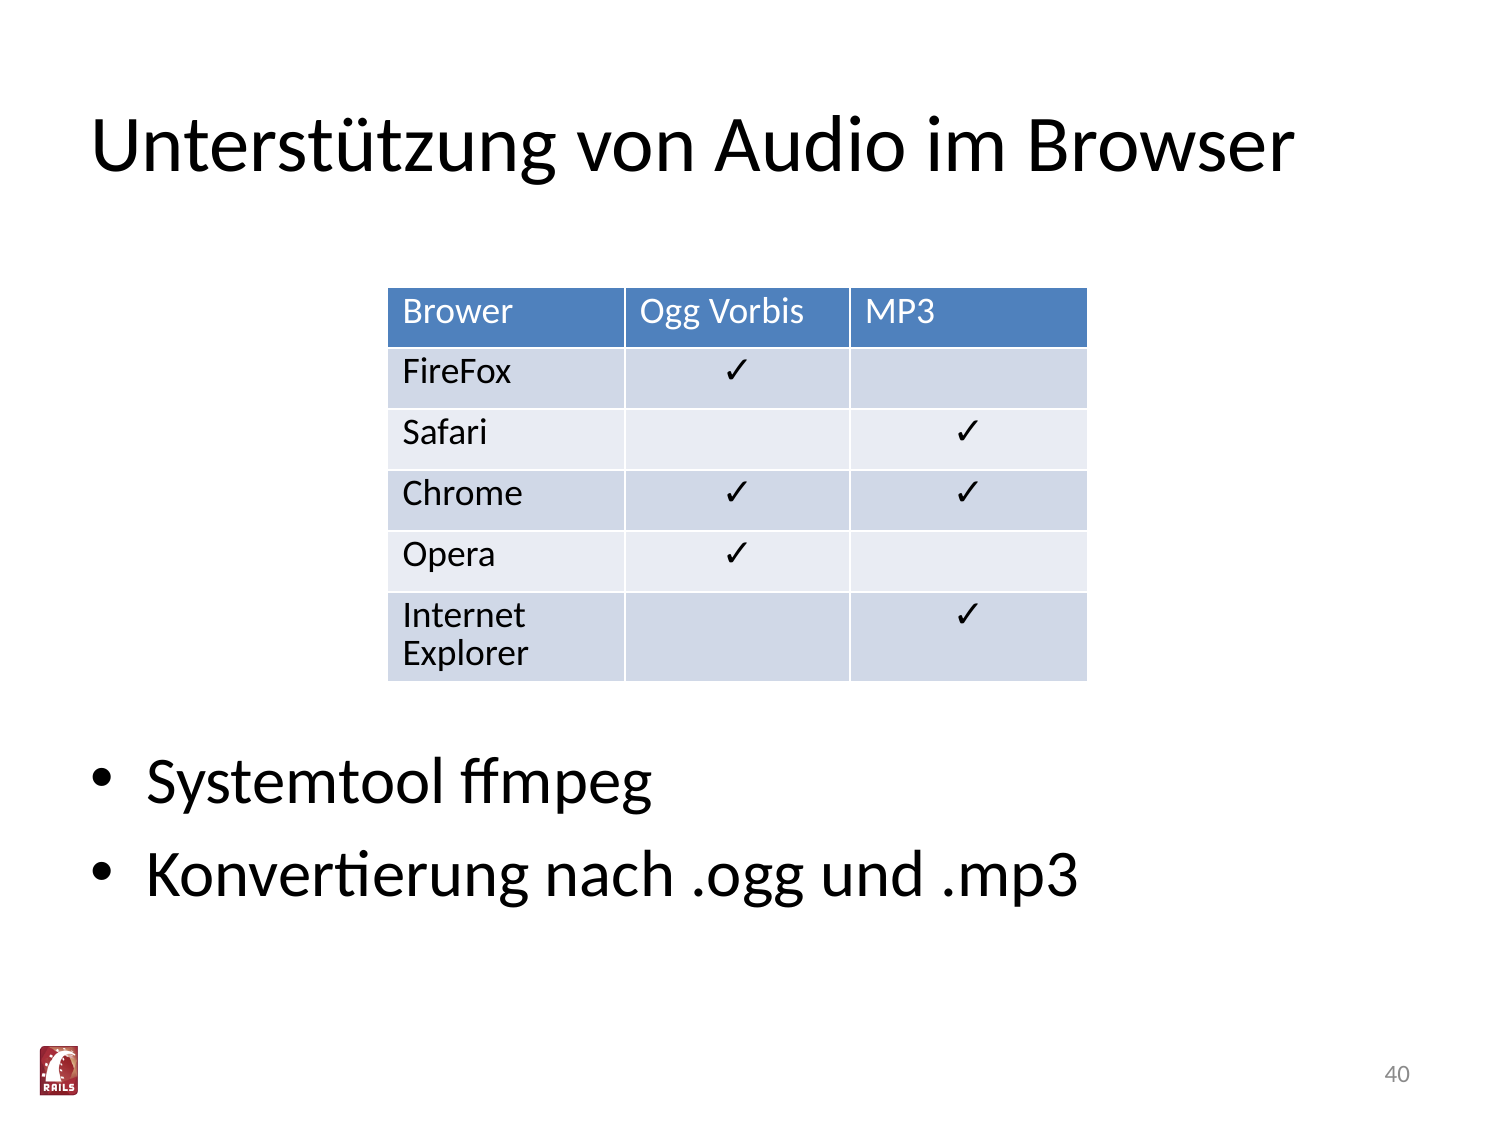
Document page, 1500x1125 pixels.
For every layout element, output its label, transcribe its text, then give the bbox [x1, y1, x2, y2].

table_cell ✓ [851, 410, 1087, 469]
table_cell ✓ [851, 471, 1087, 530]
table_header MP3 [851, 288, 1087, 347]
table_cell [851, 532, 1087, 591]
table_header Brower [388, 288, 624, 347]
table_cell Internet Explorer [388, 593, 624, 681]
table_cell ✓ [626, 349, 849, 408]
table_cell [851, 349, 1087, 408]
table_cell [626, 410, 849, 469]
table_cell FireFox [388, 349, 624, 408]
table_cell ✓ [851, 593, 1087, 681]
title Unterstützung von Audio im Browser [75, 45, 1425, 233]
table_cell [626, 593, 849, 681]
picture [34, 1042, 83, 1099]
table_header Ogg Vorbis [626, 288, 849, 347]
table_cell Opera [388, 532, 624, 591]
slide_number 40 [1074, 1042, 1425, 1103]
table_cell Chrome [388, 471, 624, 530]
table_cell ✓ [626, 532, 849, 591]
table_cell Safari [388, 410, 624, 469]
list Systemtool ffmpeg Konvertierung nach .ogg und .mp3 [75, 262, 1425, 1005]
table_cell ✓ [626, 471, 849, 530]
